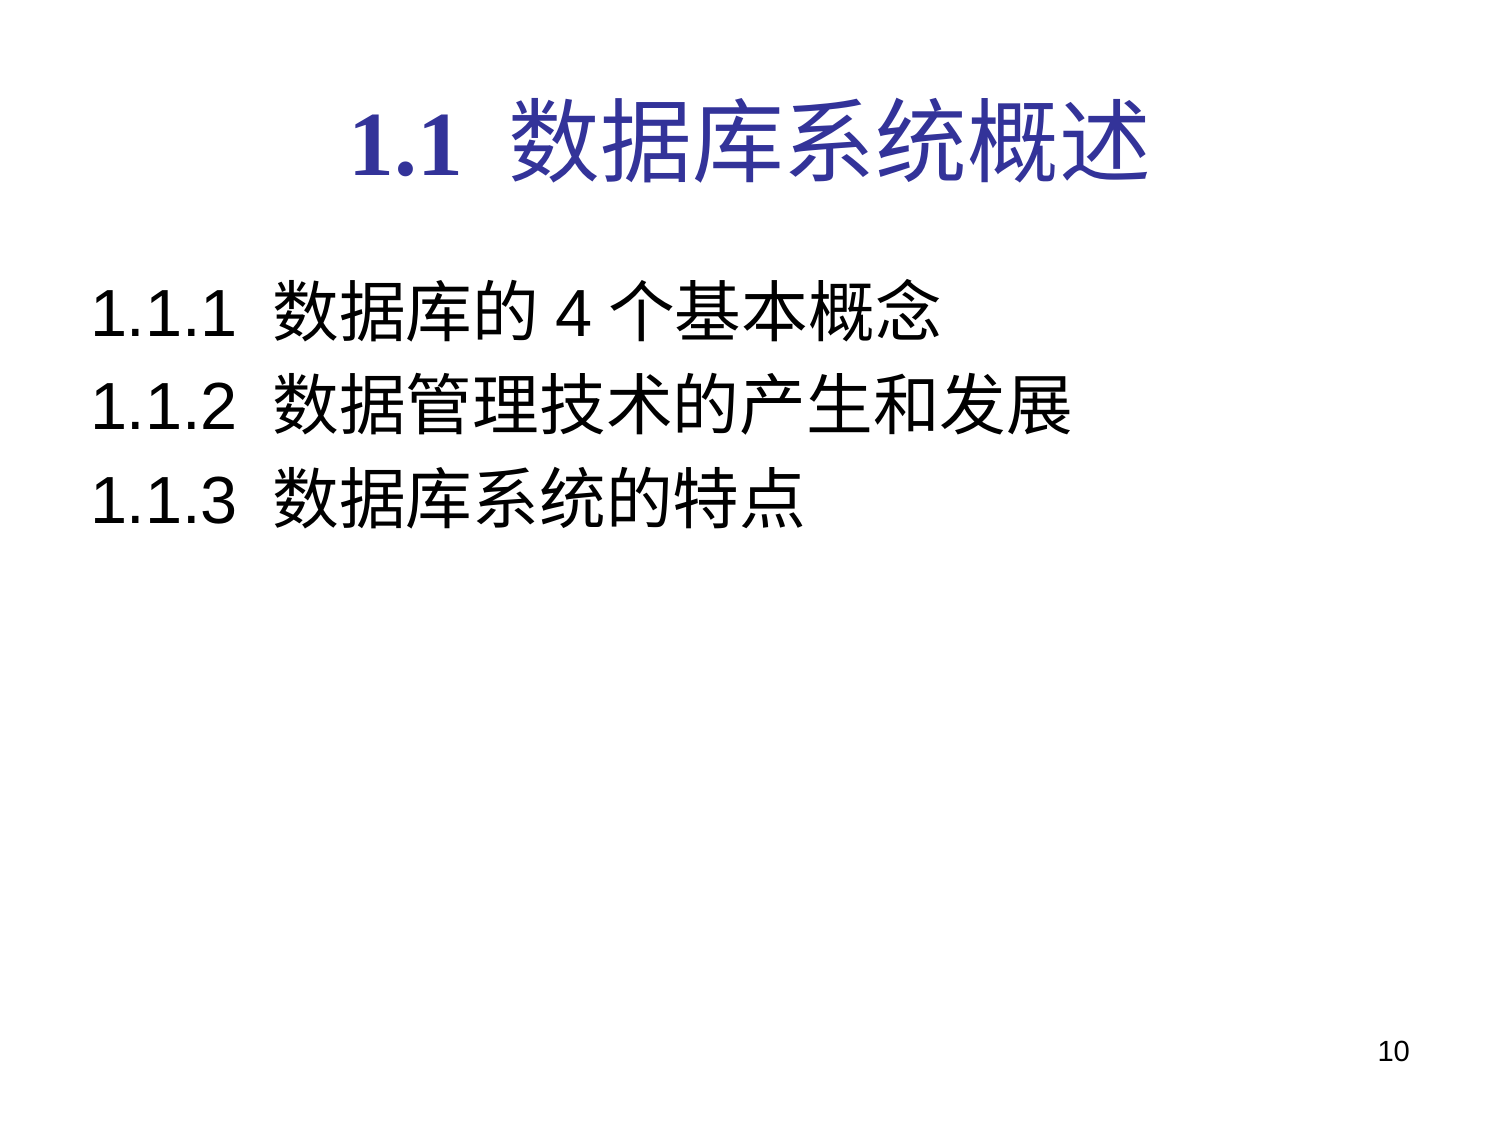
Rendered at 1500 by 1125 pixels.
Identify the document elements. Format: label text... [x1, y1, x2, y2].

list 1.1.1 数据库的4个基本概念 1.1.2 数据管理技术的产生和发展 1.1.3 数据库系统的特点 [75, 262, 1425, 1005]
title 1.1 数据库系统概述 [75, 45, 1425, 233]
slide_number 10 [1074, 1024, 1426, 1103]
